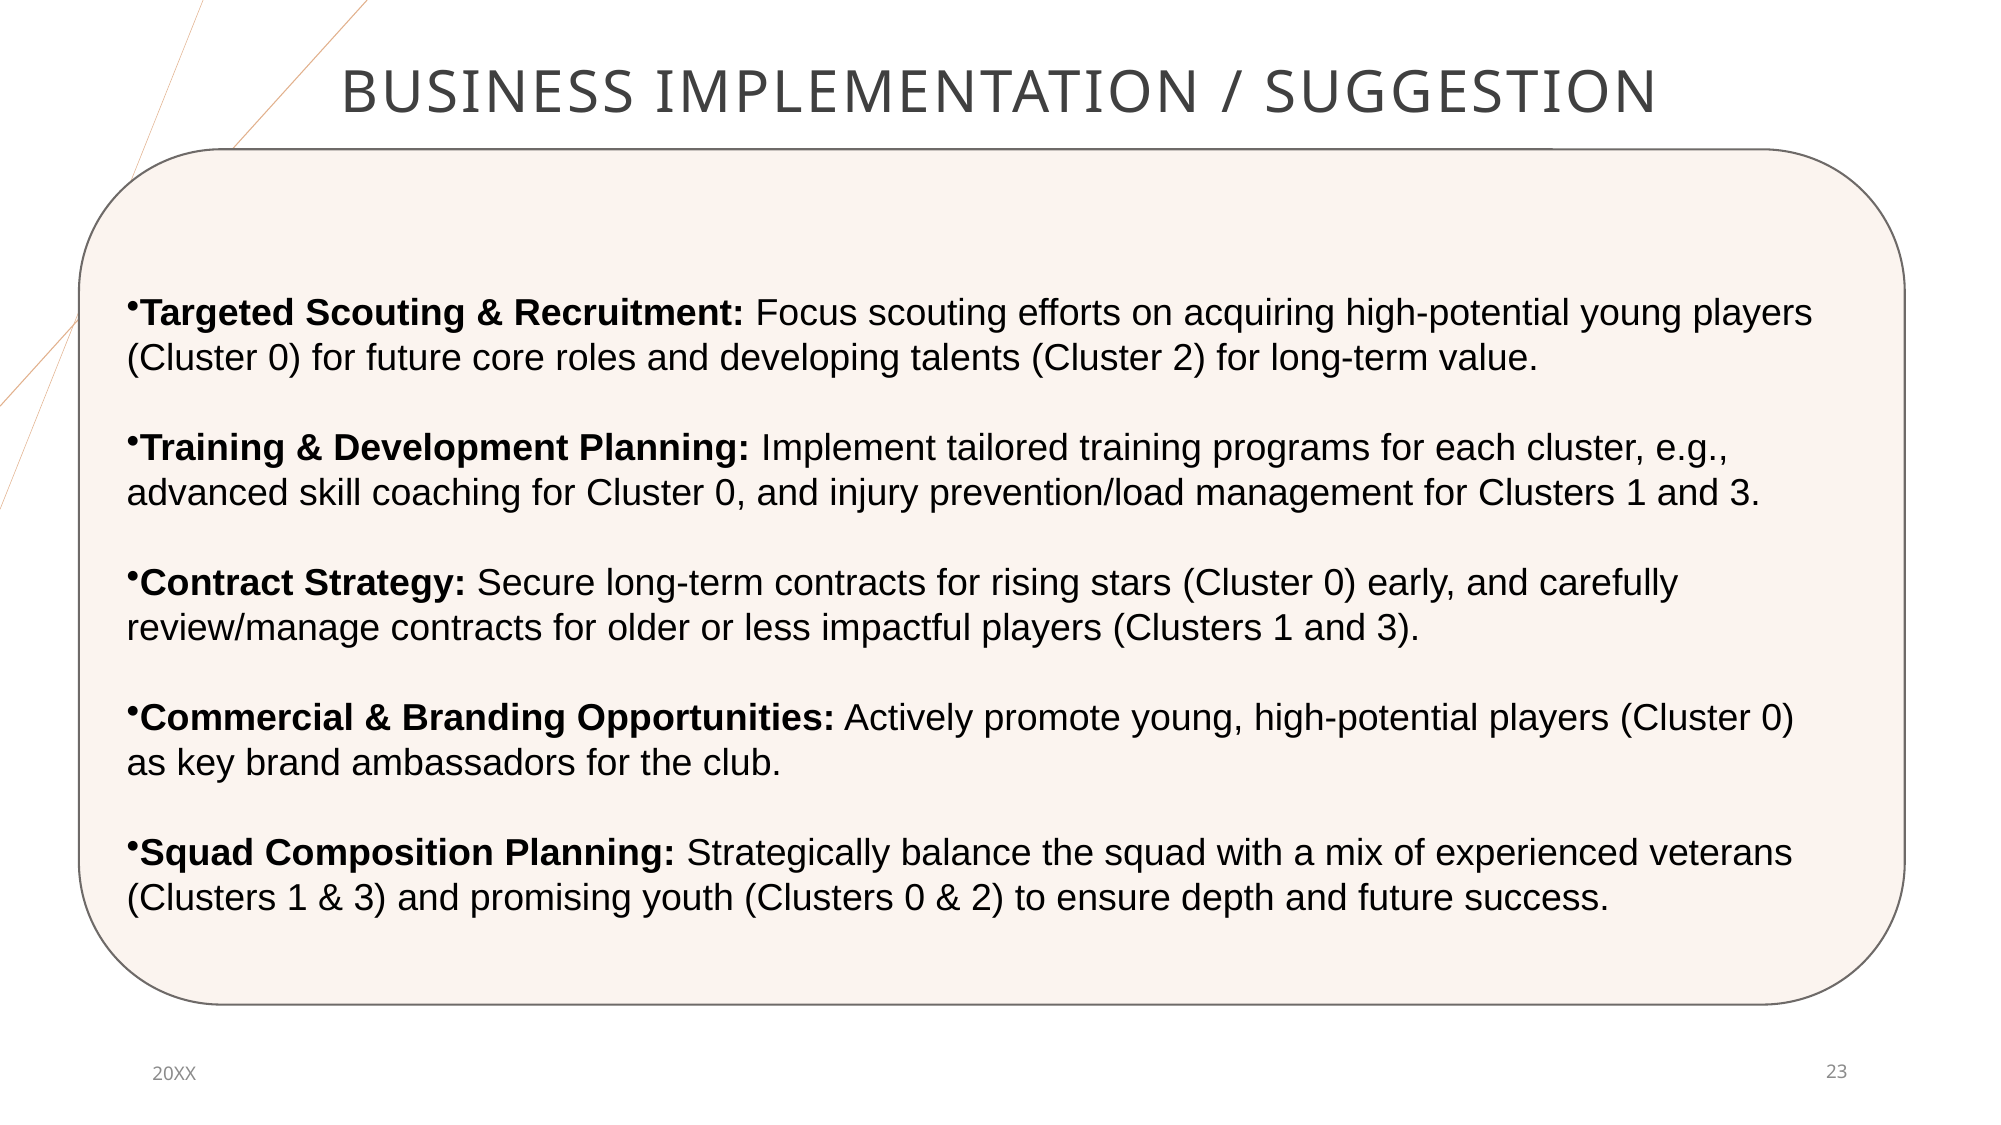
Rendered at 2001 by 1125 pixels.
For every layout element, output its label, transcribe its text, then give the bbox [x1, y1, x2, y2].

slide_number 20XX [137, 1042, 588, 1103]
text_box Targeted Scouting & Recruitment: Focus scouting efforts on acquiring high-potential young players (Cluster 0) for future core roles and developing talents (Cluster 2) for long-term value. Training & Development Planning: Implement tailored training programs for each cluster, e.g., advanced skill coaching for Cluster 0, and injury prevention/load management for Clusters 1 and 3. Contract Strategy: Secure long-term contracts for rising stars (Cluster 0) early, and carefully review/manage contracts for older or less impactful players (Clusters 1 and 3). Commercial & Branding Opportunities: Actively promote young, high-potential players (Cluster 0) as key brand ambassadors for the club. Squad Composition Planning: Strategically balance the squad with a mix of experienced veterans (Clusters 1 & 3) and promising youth (Clusters 0 & 2) to ensure depth and future success. [111, 280, 1842, 926]
slide_number 23 [1412, 1042, 1863, 1103]
title Business implementation / suggestion [309, 0, 1691, 148]
text_box [77, 148, 1906, 1006]
